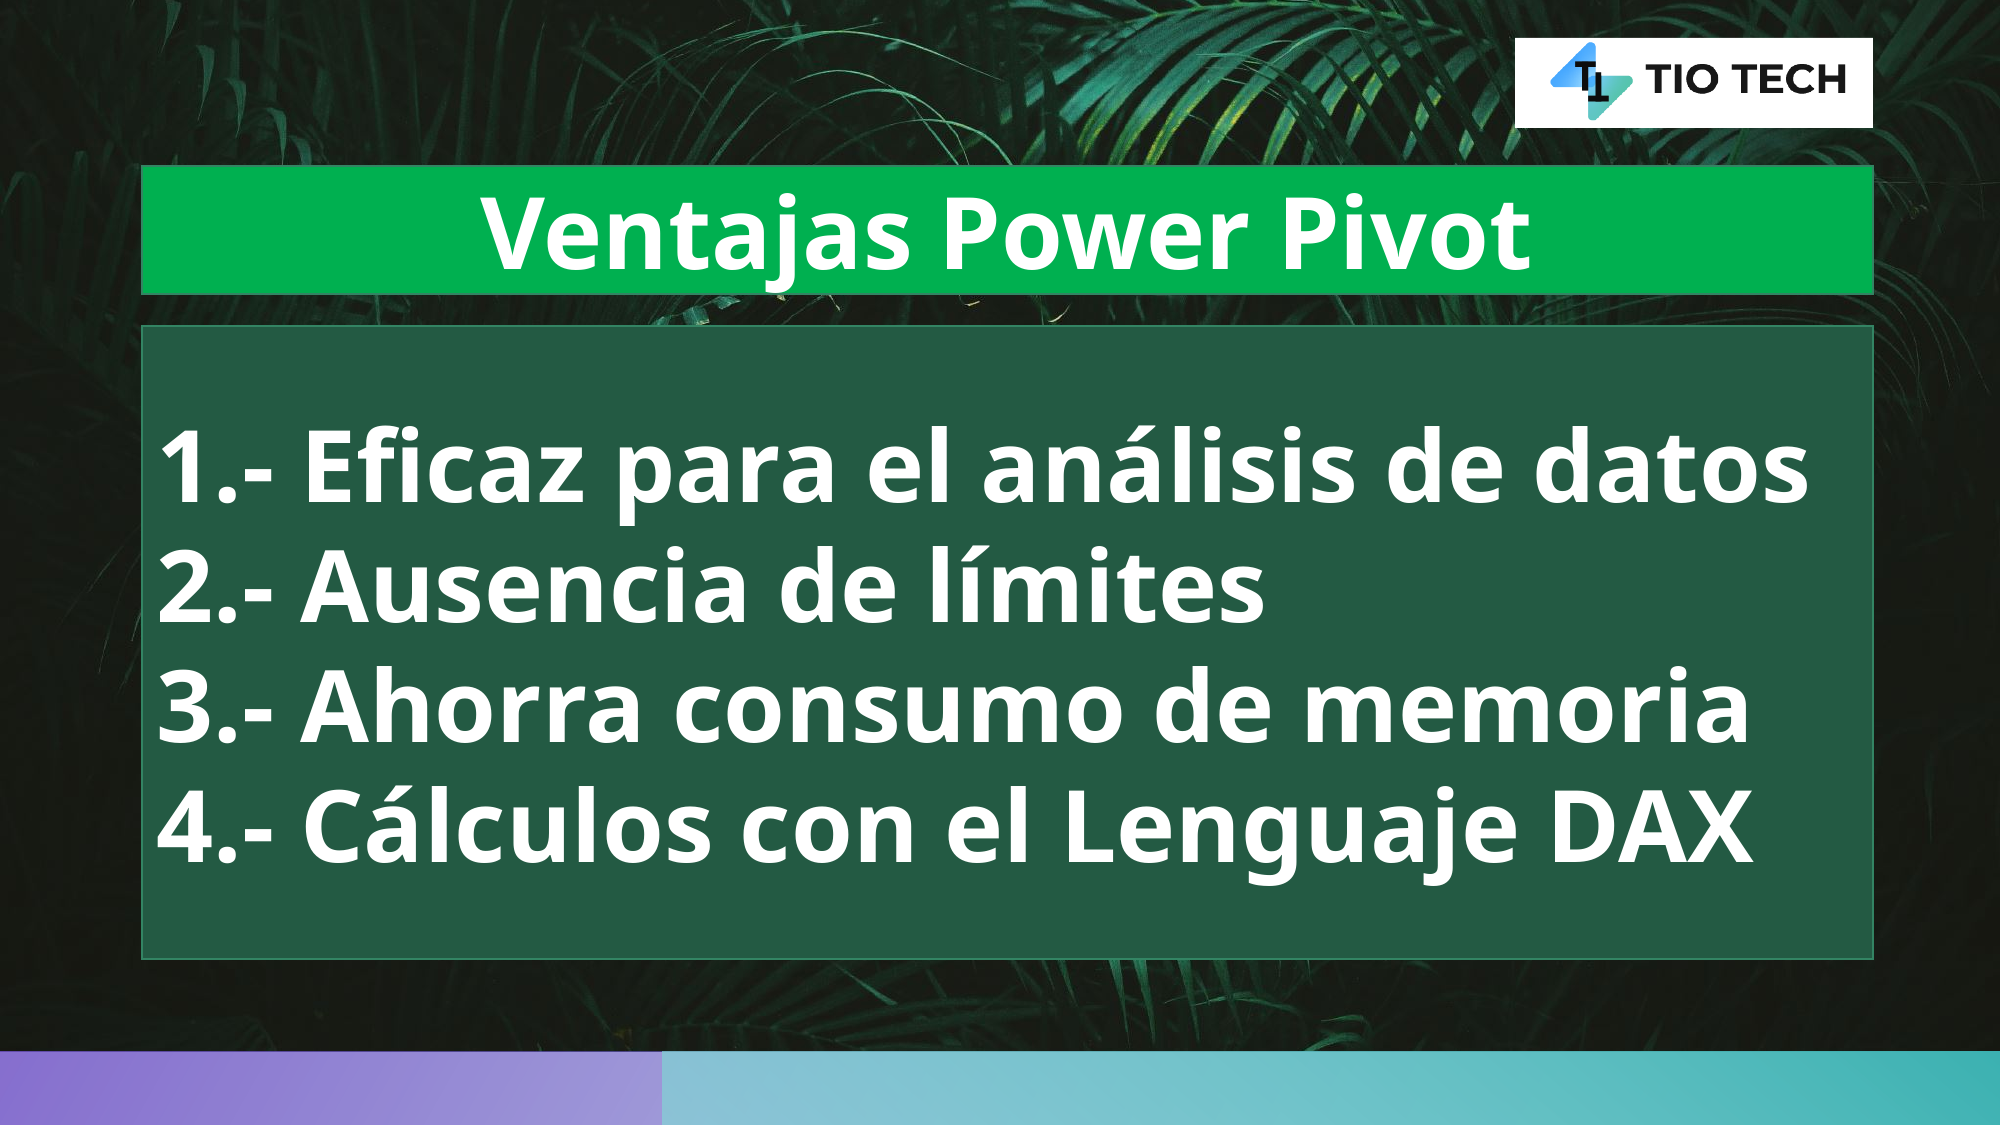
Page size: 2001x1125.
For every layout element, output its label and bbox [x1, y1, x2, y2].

picture [0, 0, 2000, 1052]
text_box [0, 1052, 661, 1125]
text_box [661, 1052, 2000, 1125]
